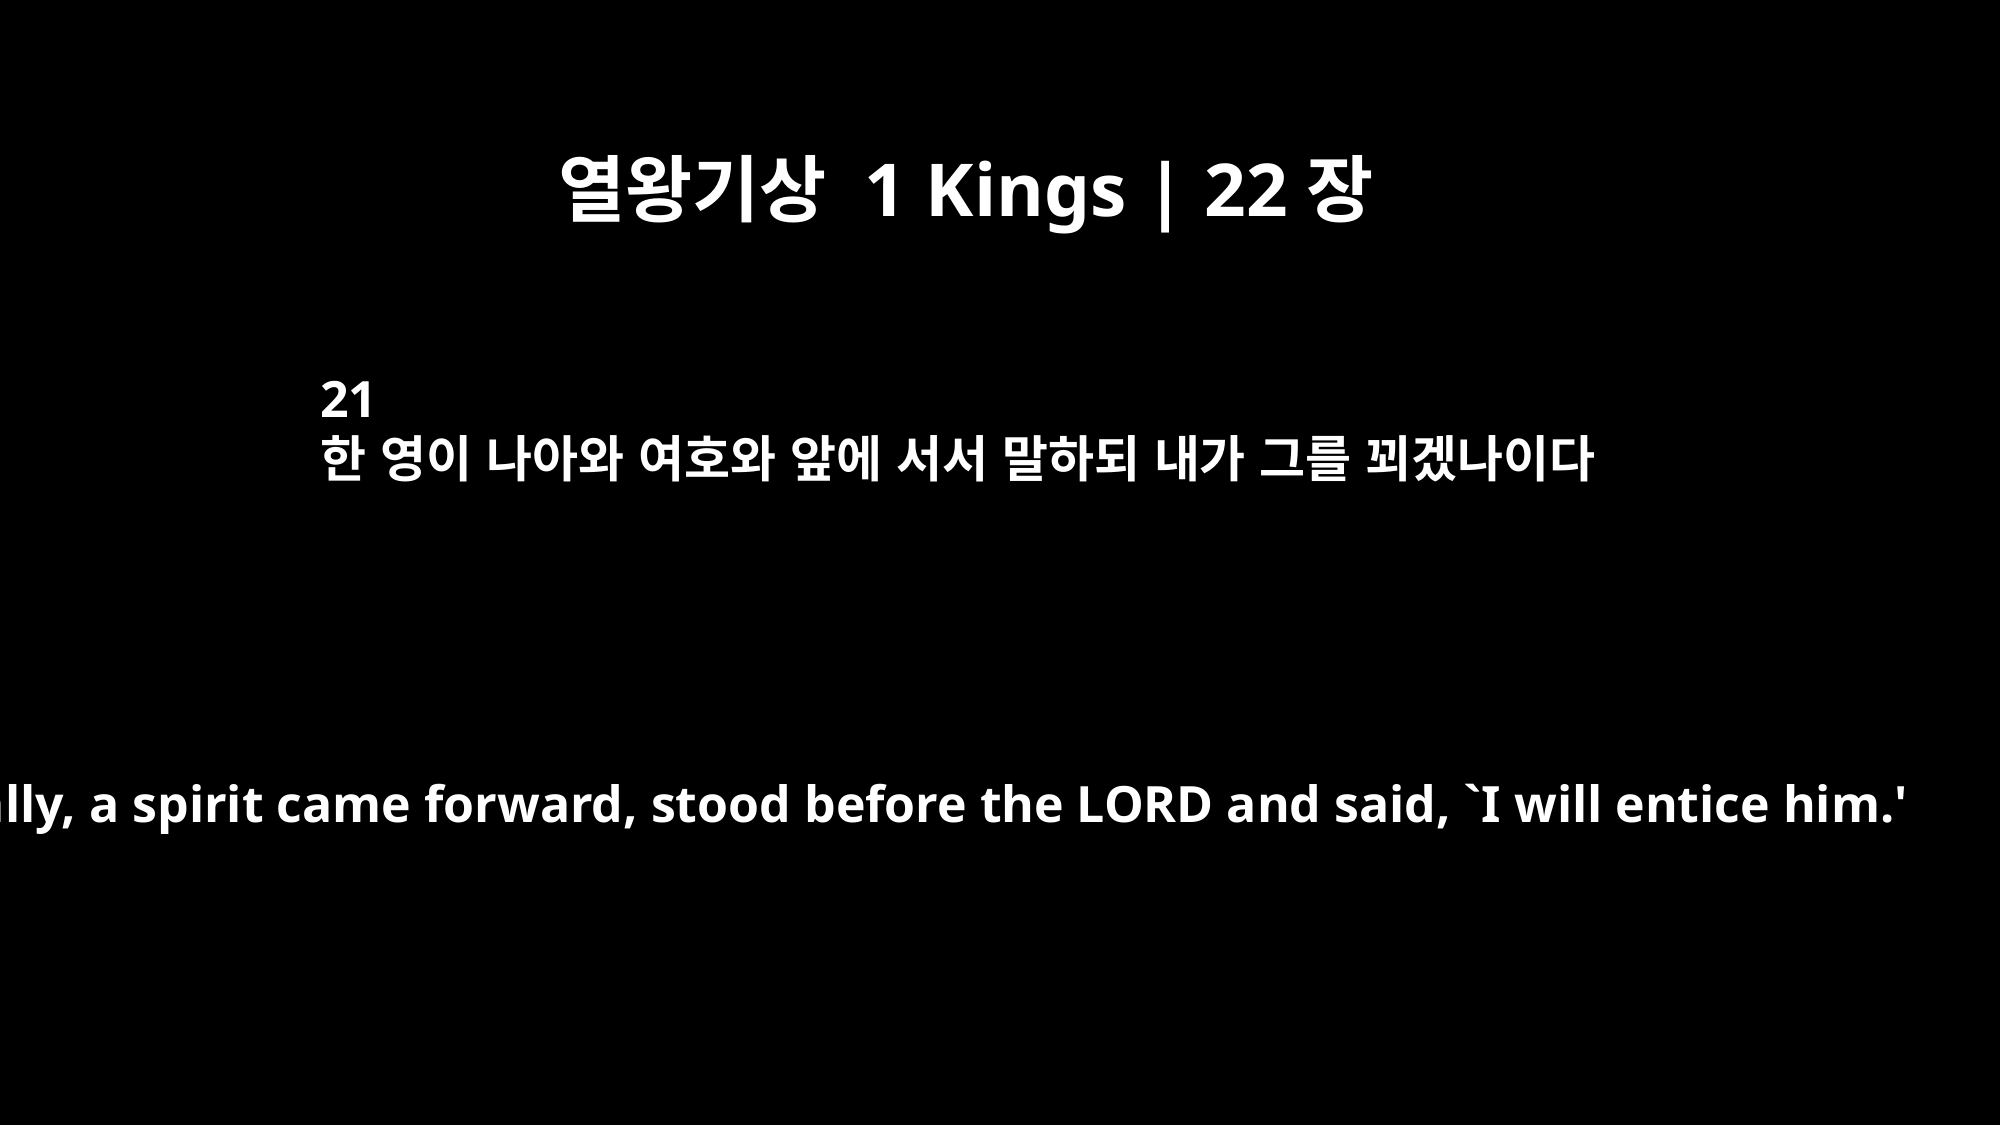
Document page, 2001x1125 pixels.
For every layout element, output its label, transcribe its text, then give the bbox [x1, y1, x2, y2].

text_box 열왕기상 1 Kings | 22장 [543, 136, 1389, 239]
text_box Finally, a spirit came forward, stood before the LORD and said, `I will entice him.' [0, 764, 1924, 840]
text_box 21 한 영이 나아와 여호와 앞에 서서 말하되 내가 그를 꾀겠나이다 [305, 359, 1612, 495]
